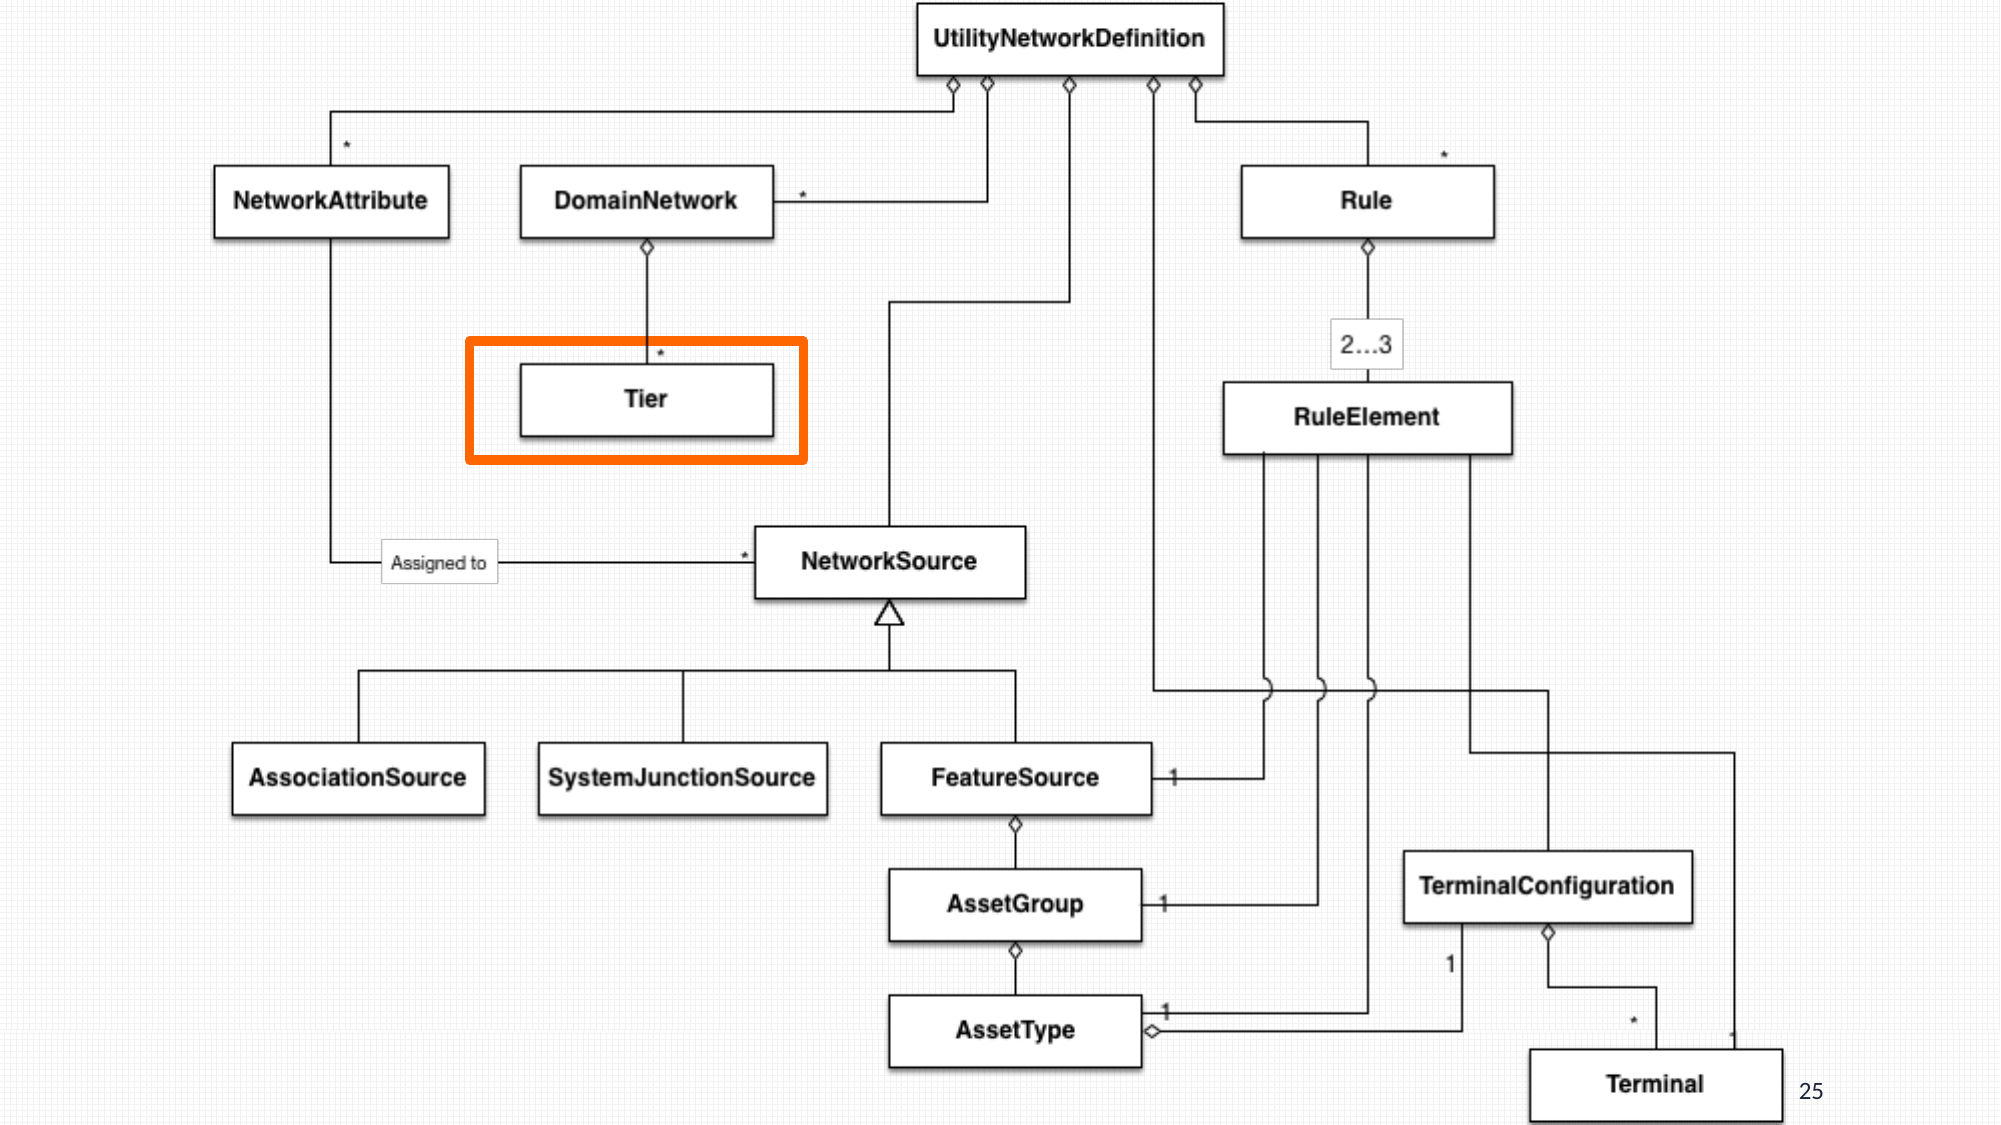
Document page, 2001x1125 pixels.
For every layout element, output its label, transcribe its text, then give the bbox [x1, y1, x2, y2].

slide_number 25 [1797, 1059, 1840, 1120]
picture [209, 0, 1787, 1125]
